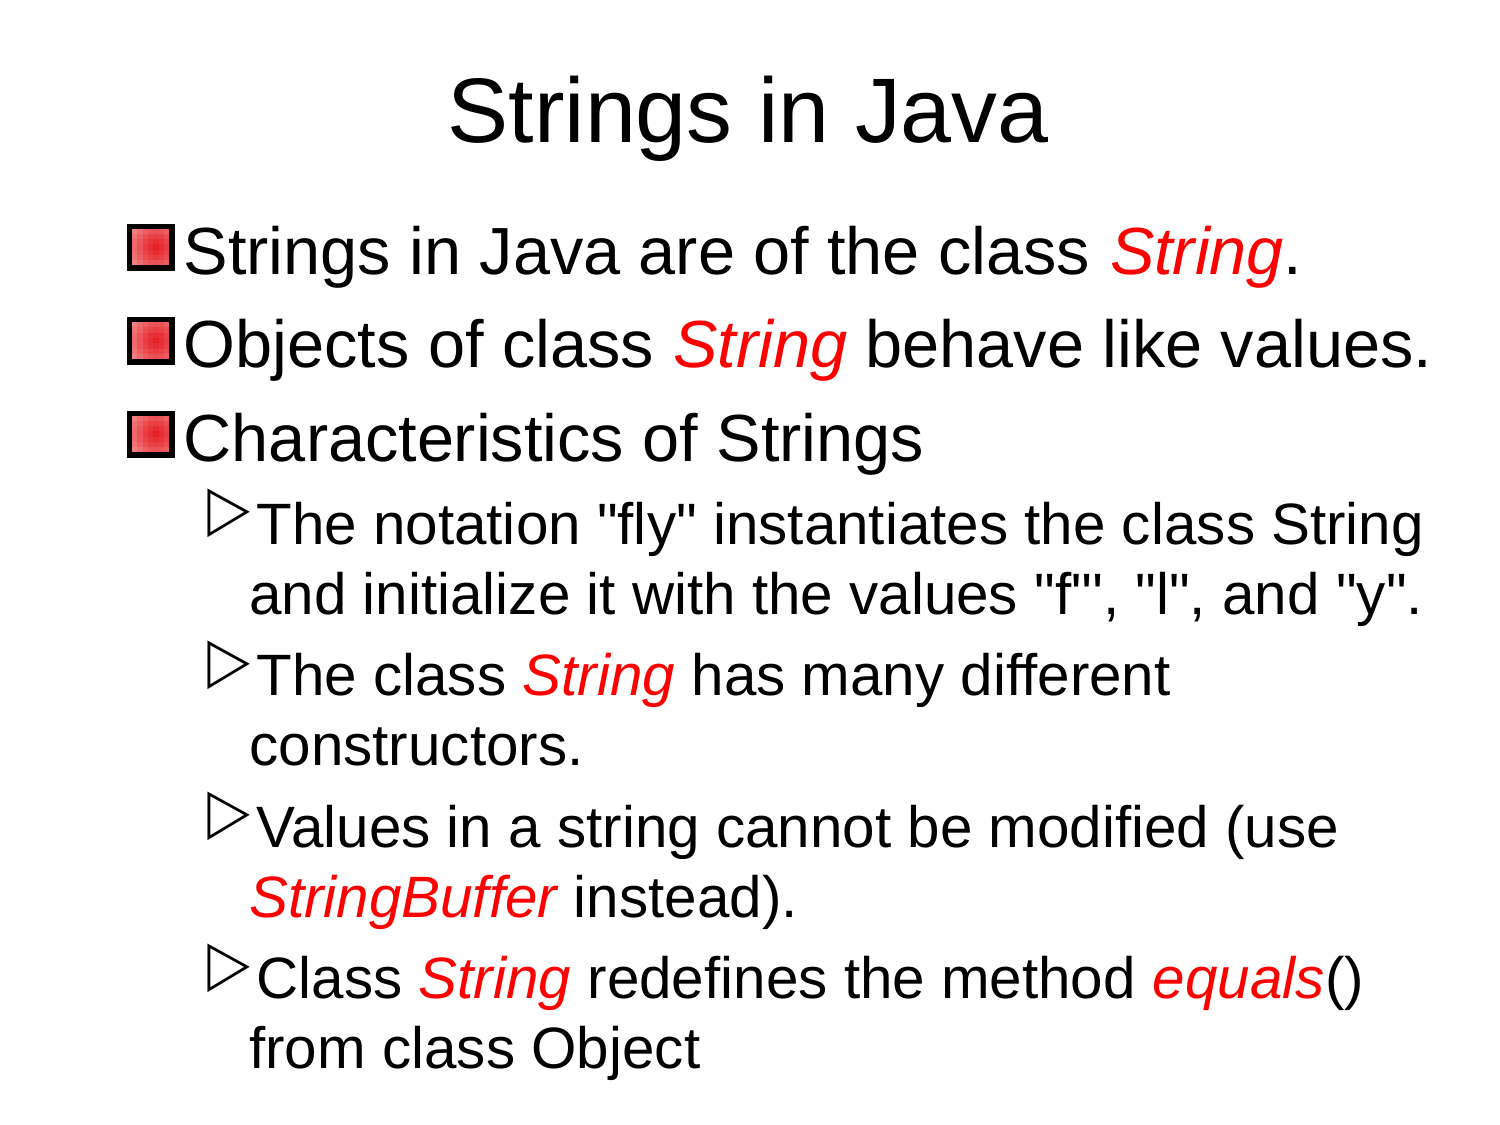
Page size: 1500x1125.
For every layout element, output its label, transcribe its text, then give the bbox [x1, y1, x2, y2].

title Strings in Java [111, 12, 1387, 200]
list Strings in Java are of the class String. Objects of class String behave like values. Characteristics of Strings The notation "fly" instantiates the class String and initialize it with the values "f"', "l", and "y". The class String has many different constructors. Values in a string cannot be modified (use StringBuffer instead). Class String redefines the method equals() from class Object [112, 200, 1463, 1100]
picture [127, 224, 175, 271]
picture [127, 411, 175, 458]
picture [127, 317, 175, 365]
